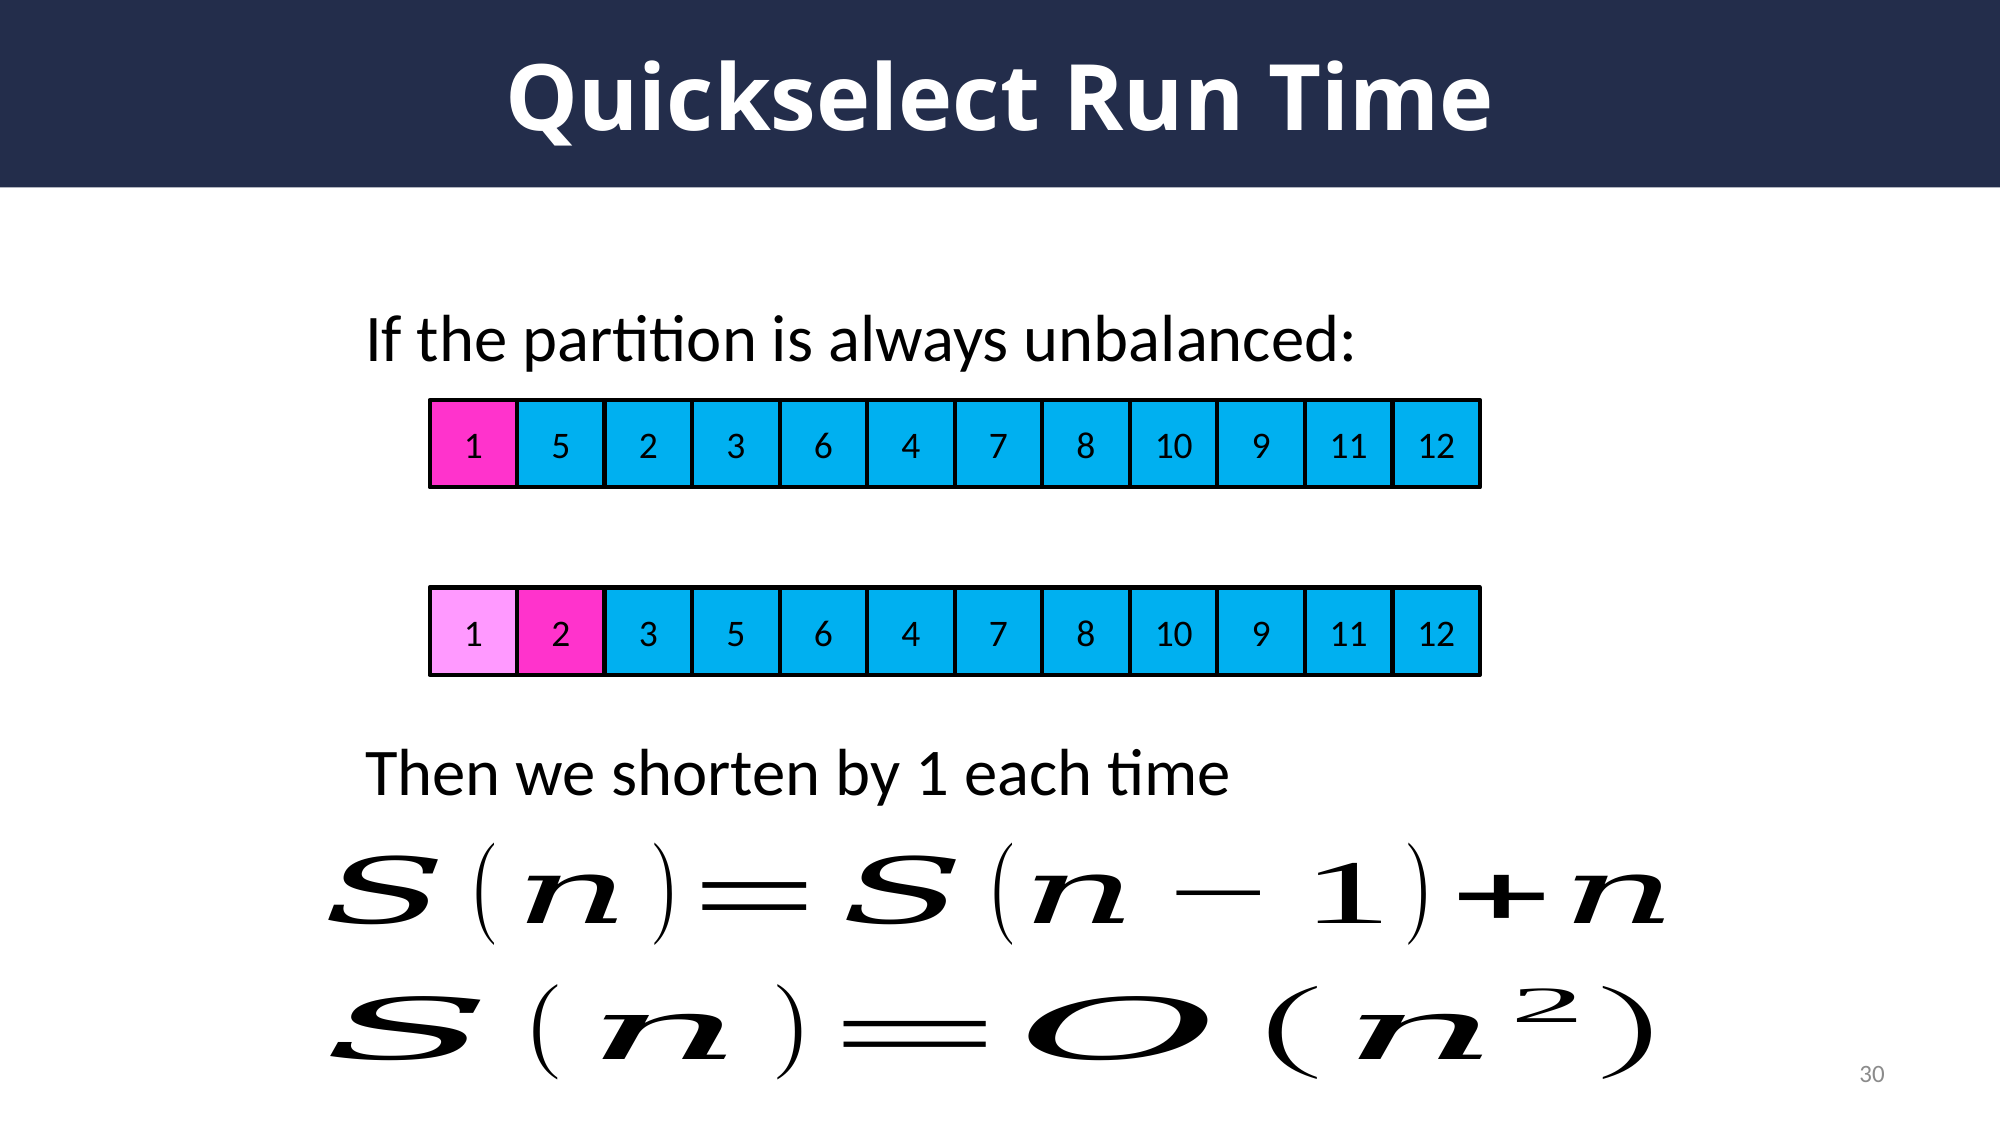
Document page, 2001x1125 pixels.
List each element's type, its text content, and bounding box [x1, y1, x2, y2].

text_box If the partition is always unbalanced: [349, 287, 1700, 425]
slide_number 30 [1433, 1042, 1900, 1103]
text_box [429, 399, 1481, 488]
title Quickselect Run Time [99, 24, 1900, 163]
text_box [429, 587, 1481, 676]
list Then we shorten by 1 each time [350, 699, 1700, 838]
